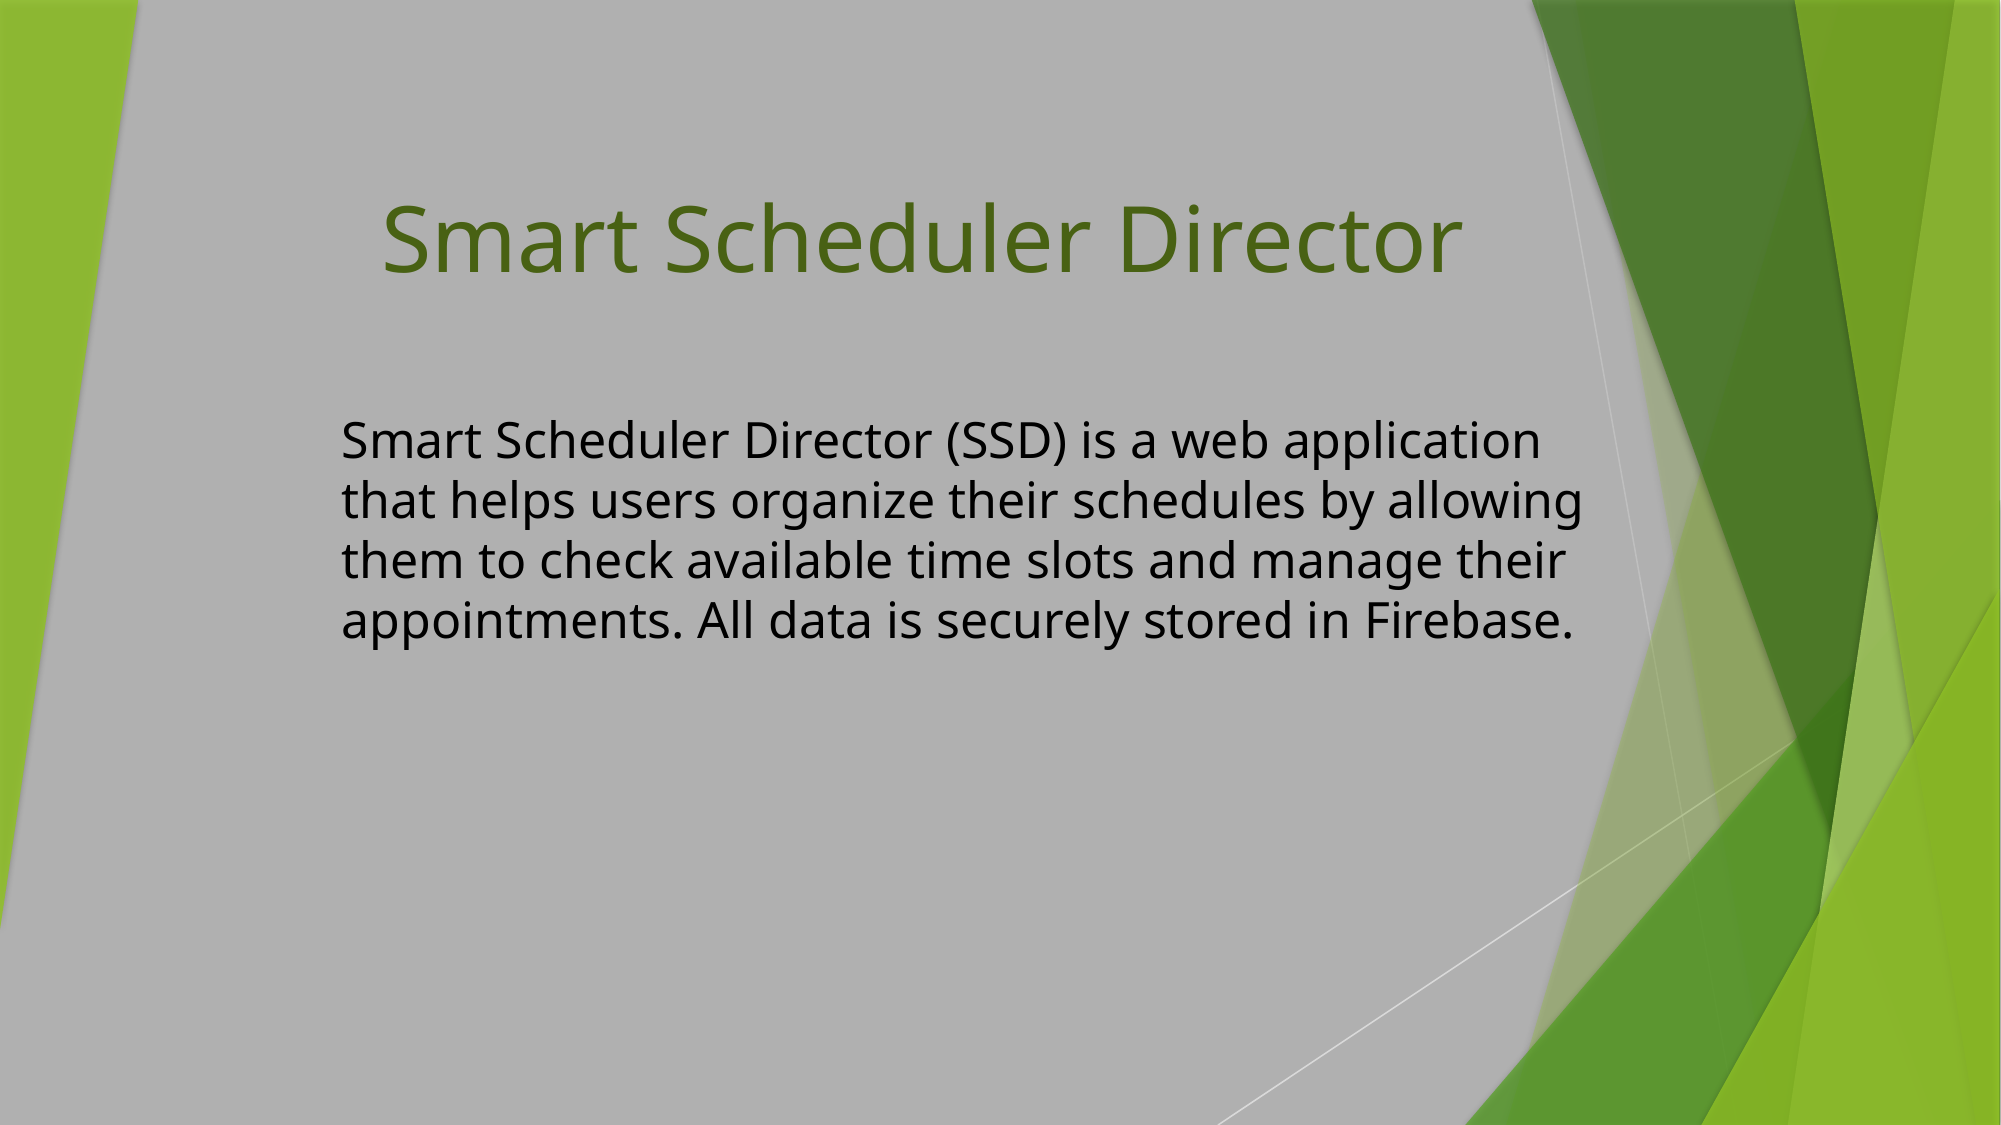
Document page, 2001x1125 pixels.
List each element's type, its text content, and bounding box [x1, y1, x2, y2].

subtitle Smart Scheduler Director (SSD) is a web application that helps users organize their schedules by allowing them to check available time slots and manage their appointments. All data is securely stored in Firebase. [326, 401, 1601, 582]
title Smart Scheduler Director [67, 118, 1481, 299]
